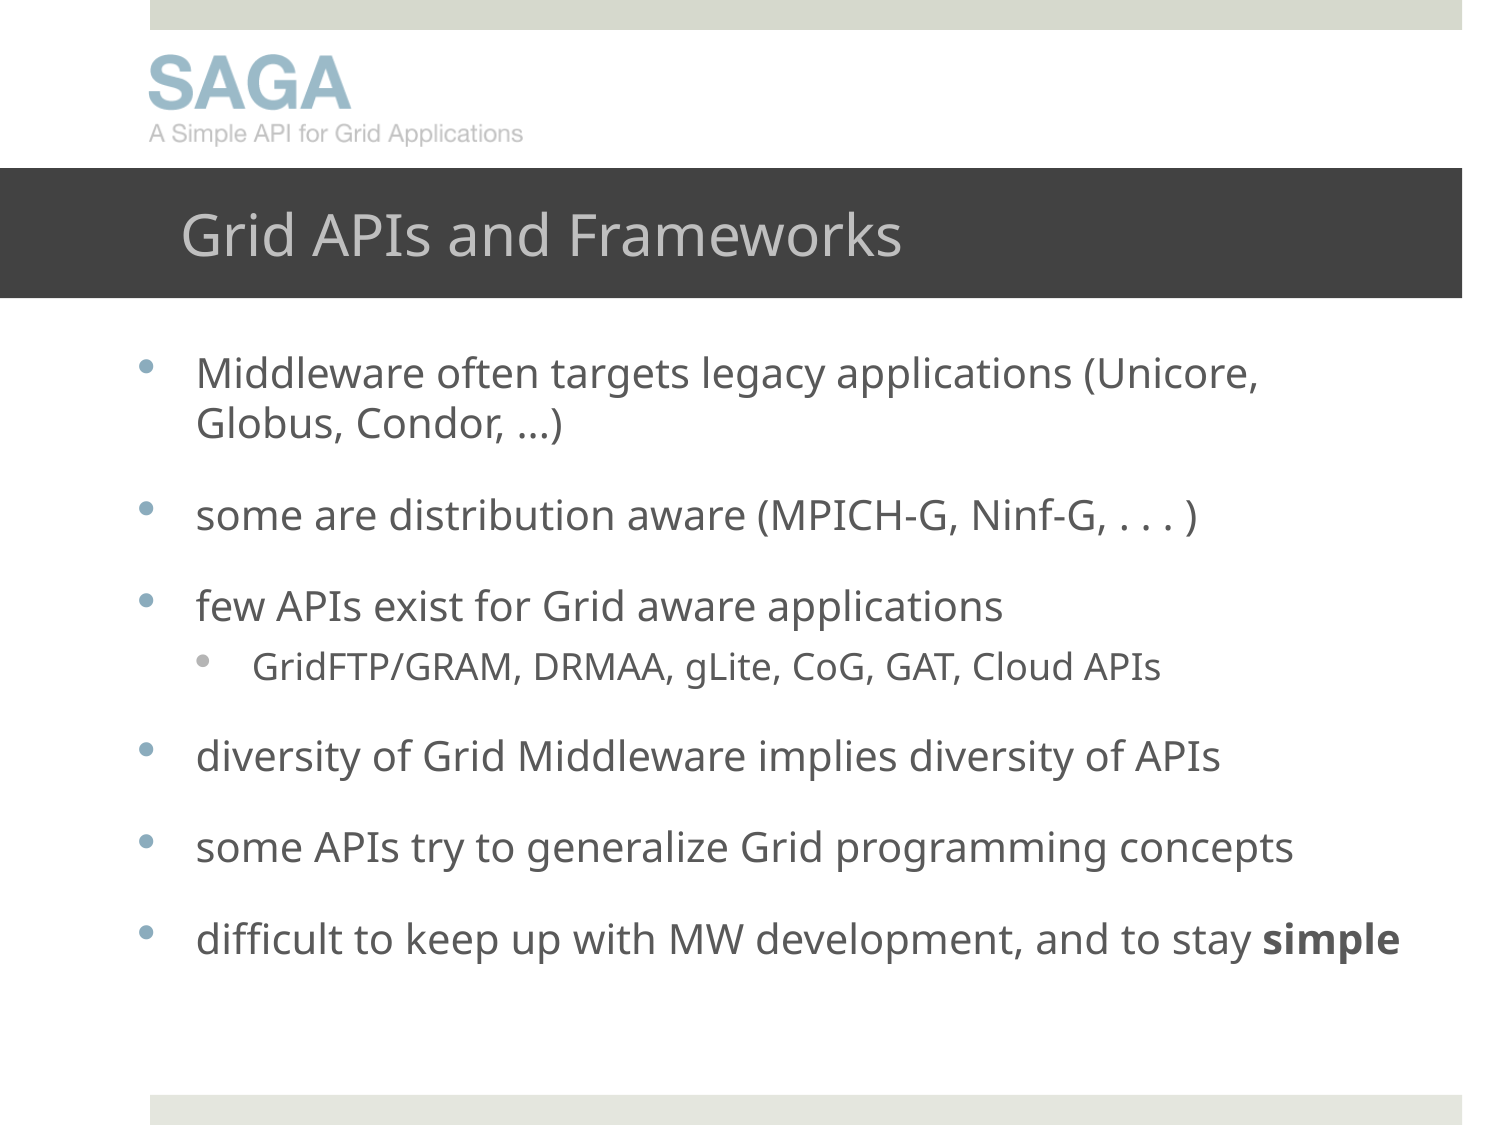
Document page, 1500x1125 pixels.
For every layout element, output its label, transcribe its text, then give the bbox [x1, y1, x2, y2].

picture [148, 54, 523, 147]
list Middleware often targets legacy applications (Unicore, Globus, Condor, ...) some are distribution aware (MPICH-G, Ninf-G, . . . ) few APIs exist for Grid aware applications GridFTP/GRAM, DRMAA, gLite, CoG, GAT, Cloud APIs diversity of Grid Middleware implies diversity of APIs some APIs try to generalize Grid programming concepts difficult to keep up with MW development, and to stay simple [124, 339, 1432, 1028]
title Grid APIs and Frameworks [0, 168, 1463, 299]
